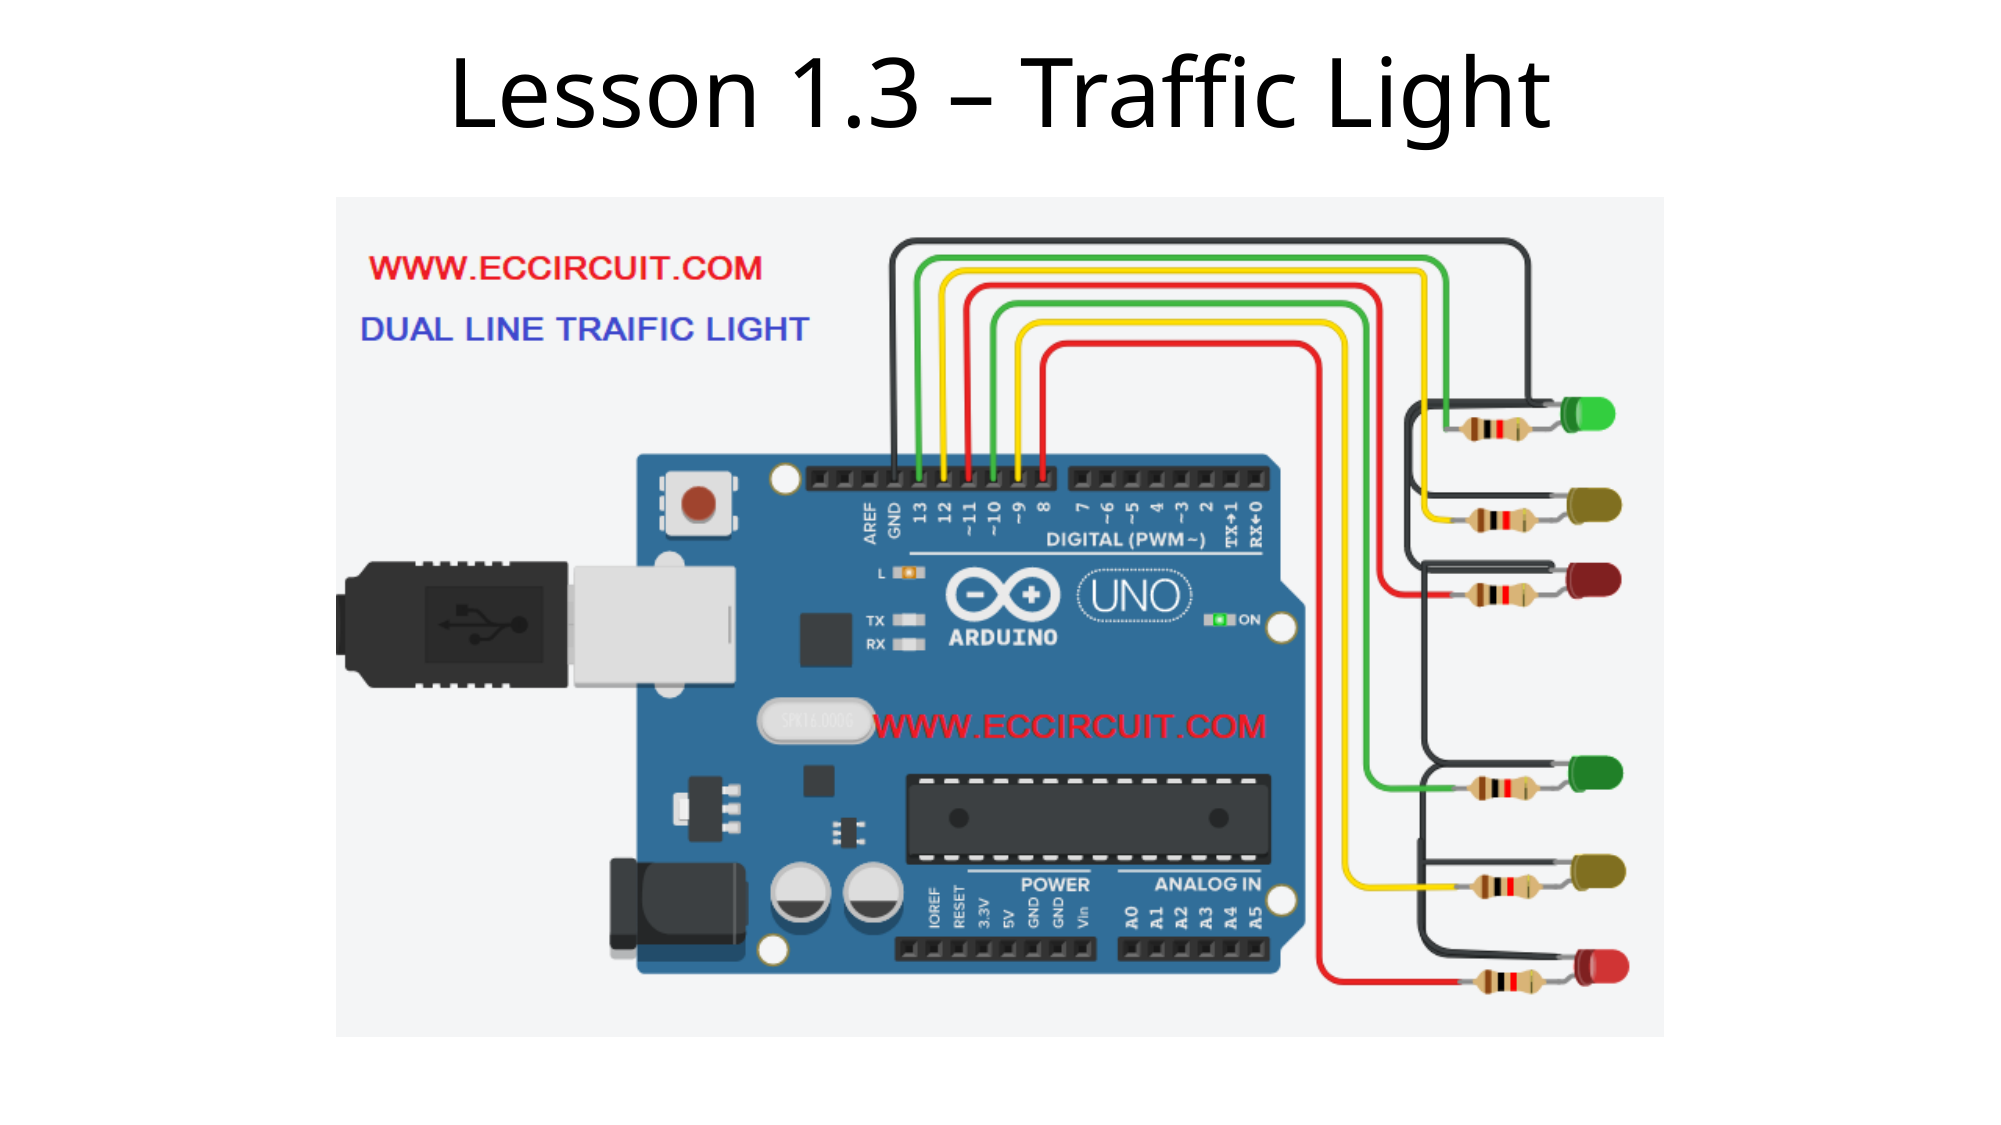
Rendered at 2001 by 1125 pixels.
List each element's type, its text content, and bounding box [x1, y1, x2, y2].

title Lesson 1.3 – Traffic Light [267, 34, 1733, 156]
picture [336, 197, 1664, 1037]
